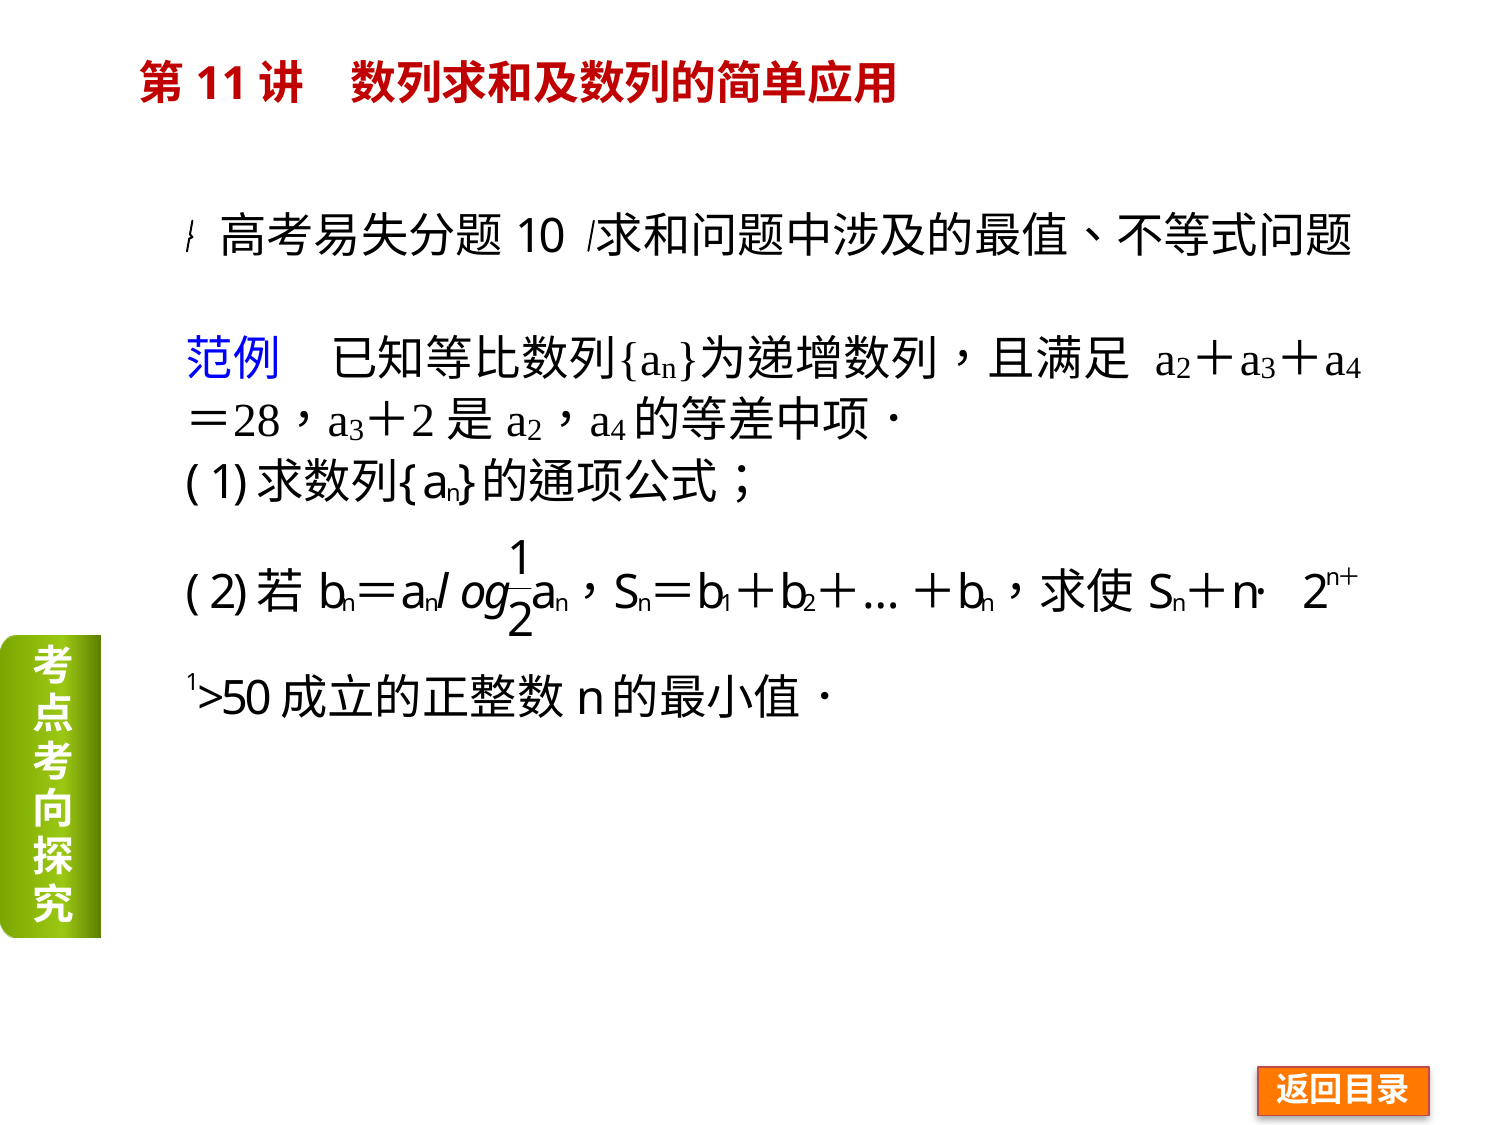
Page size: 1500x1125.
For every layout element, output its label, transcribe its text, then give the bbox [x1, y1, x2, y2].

text_box 返回目录 [1257, 1066, 1430, 1116]
text_box 第11讲 数列求和及数列的简单应用 [123, 42, 1223, 121]
picture [0, 635, 101, 939]
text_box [185, 204, 1362, 1086]
